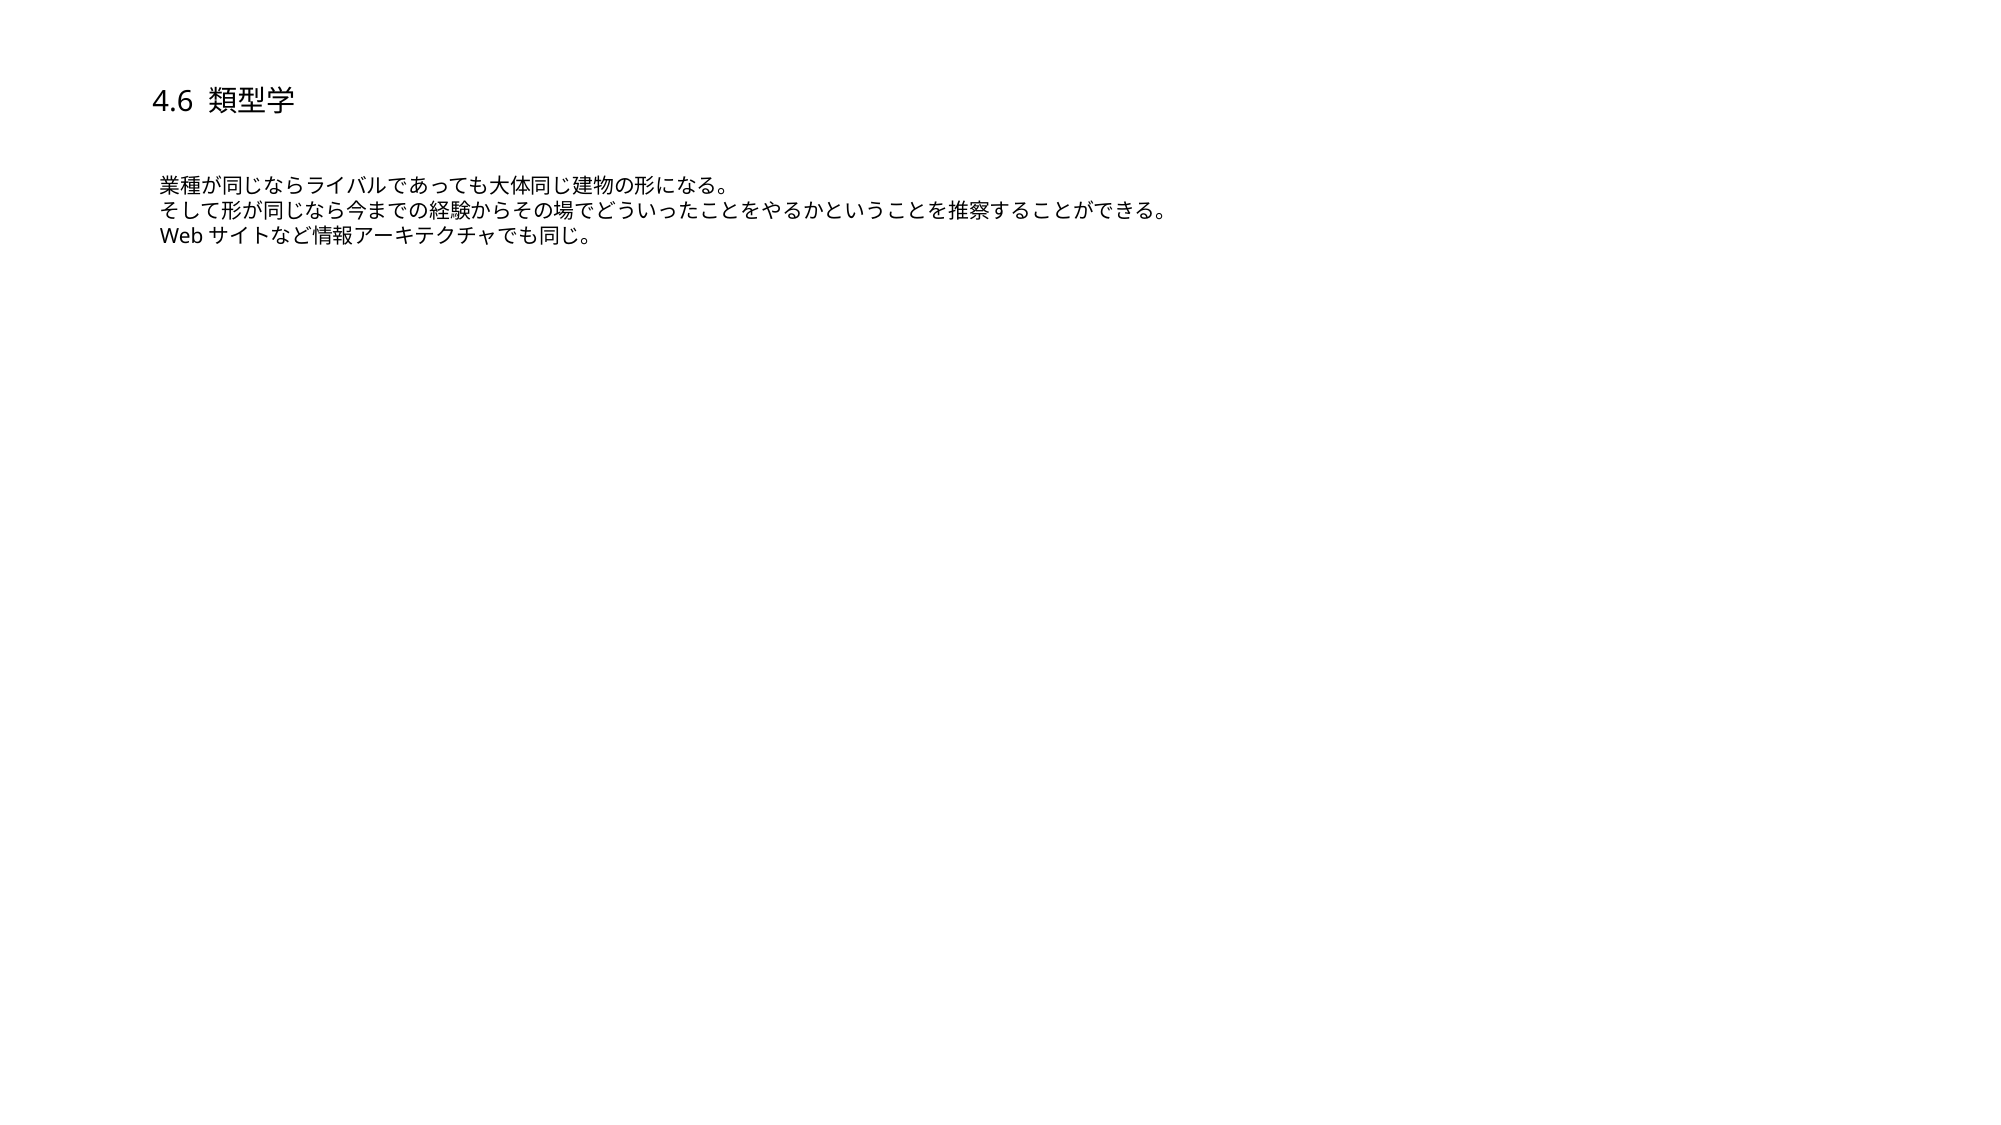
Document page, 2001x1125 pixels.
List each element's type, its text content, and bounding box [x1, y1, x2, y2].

title 4.6 類型学 [137, 59, 1863, 145]
text_box 業種が同じならライバルであっても大体同じ建物の形になる。 そして形が同じなら今までの経験からその場でどういったことをやるかということを推察することができる。 Webサイトなど情報アーキテクチャでも同じ。 [145, 165, 1191, 256]
